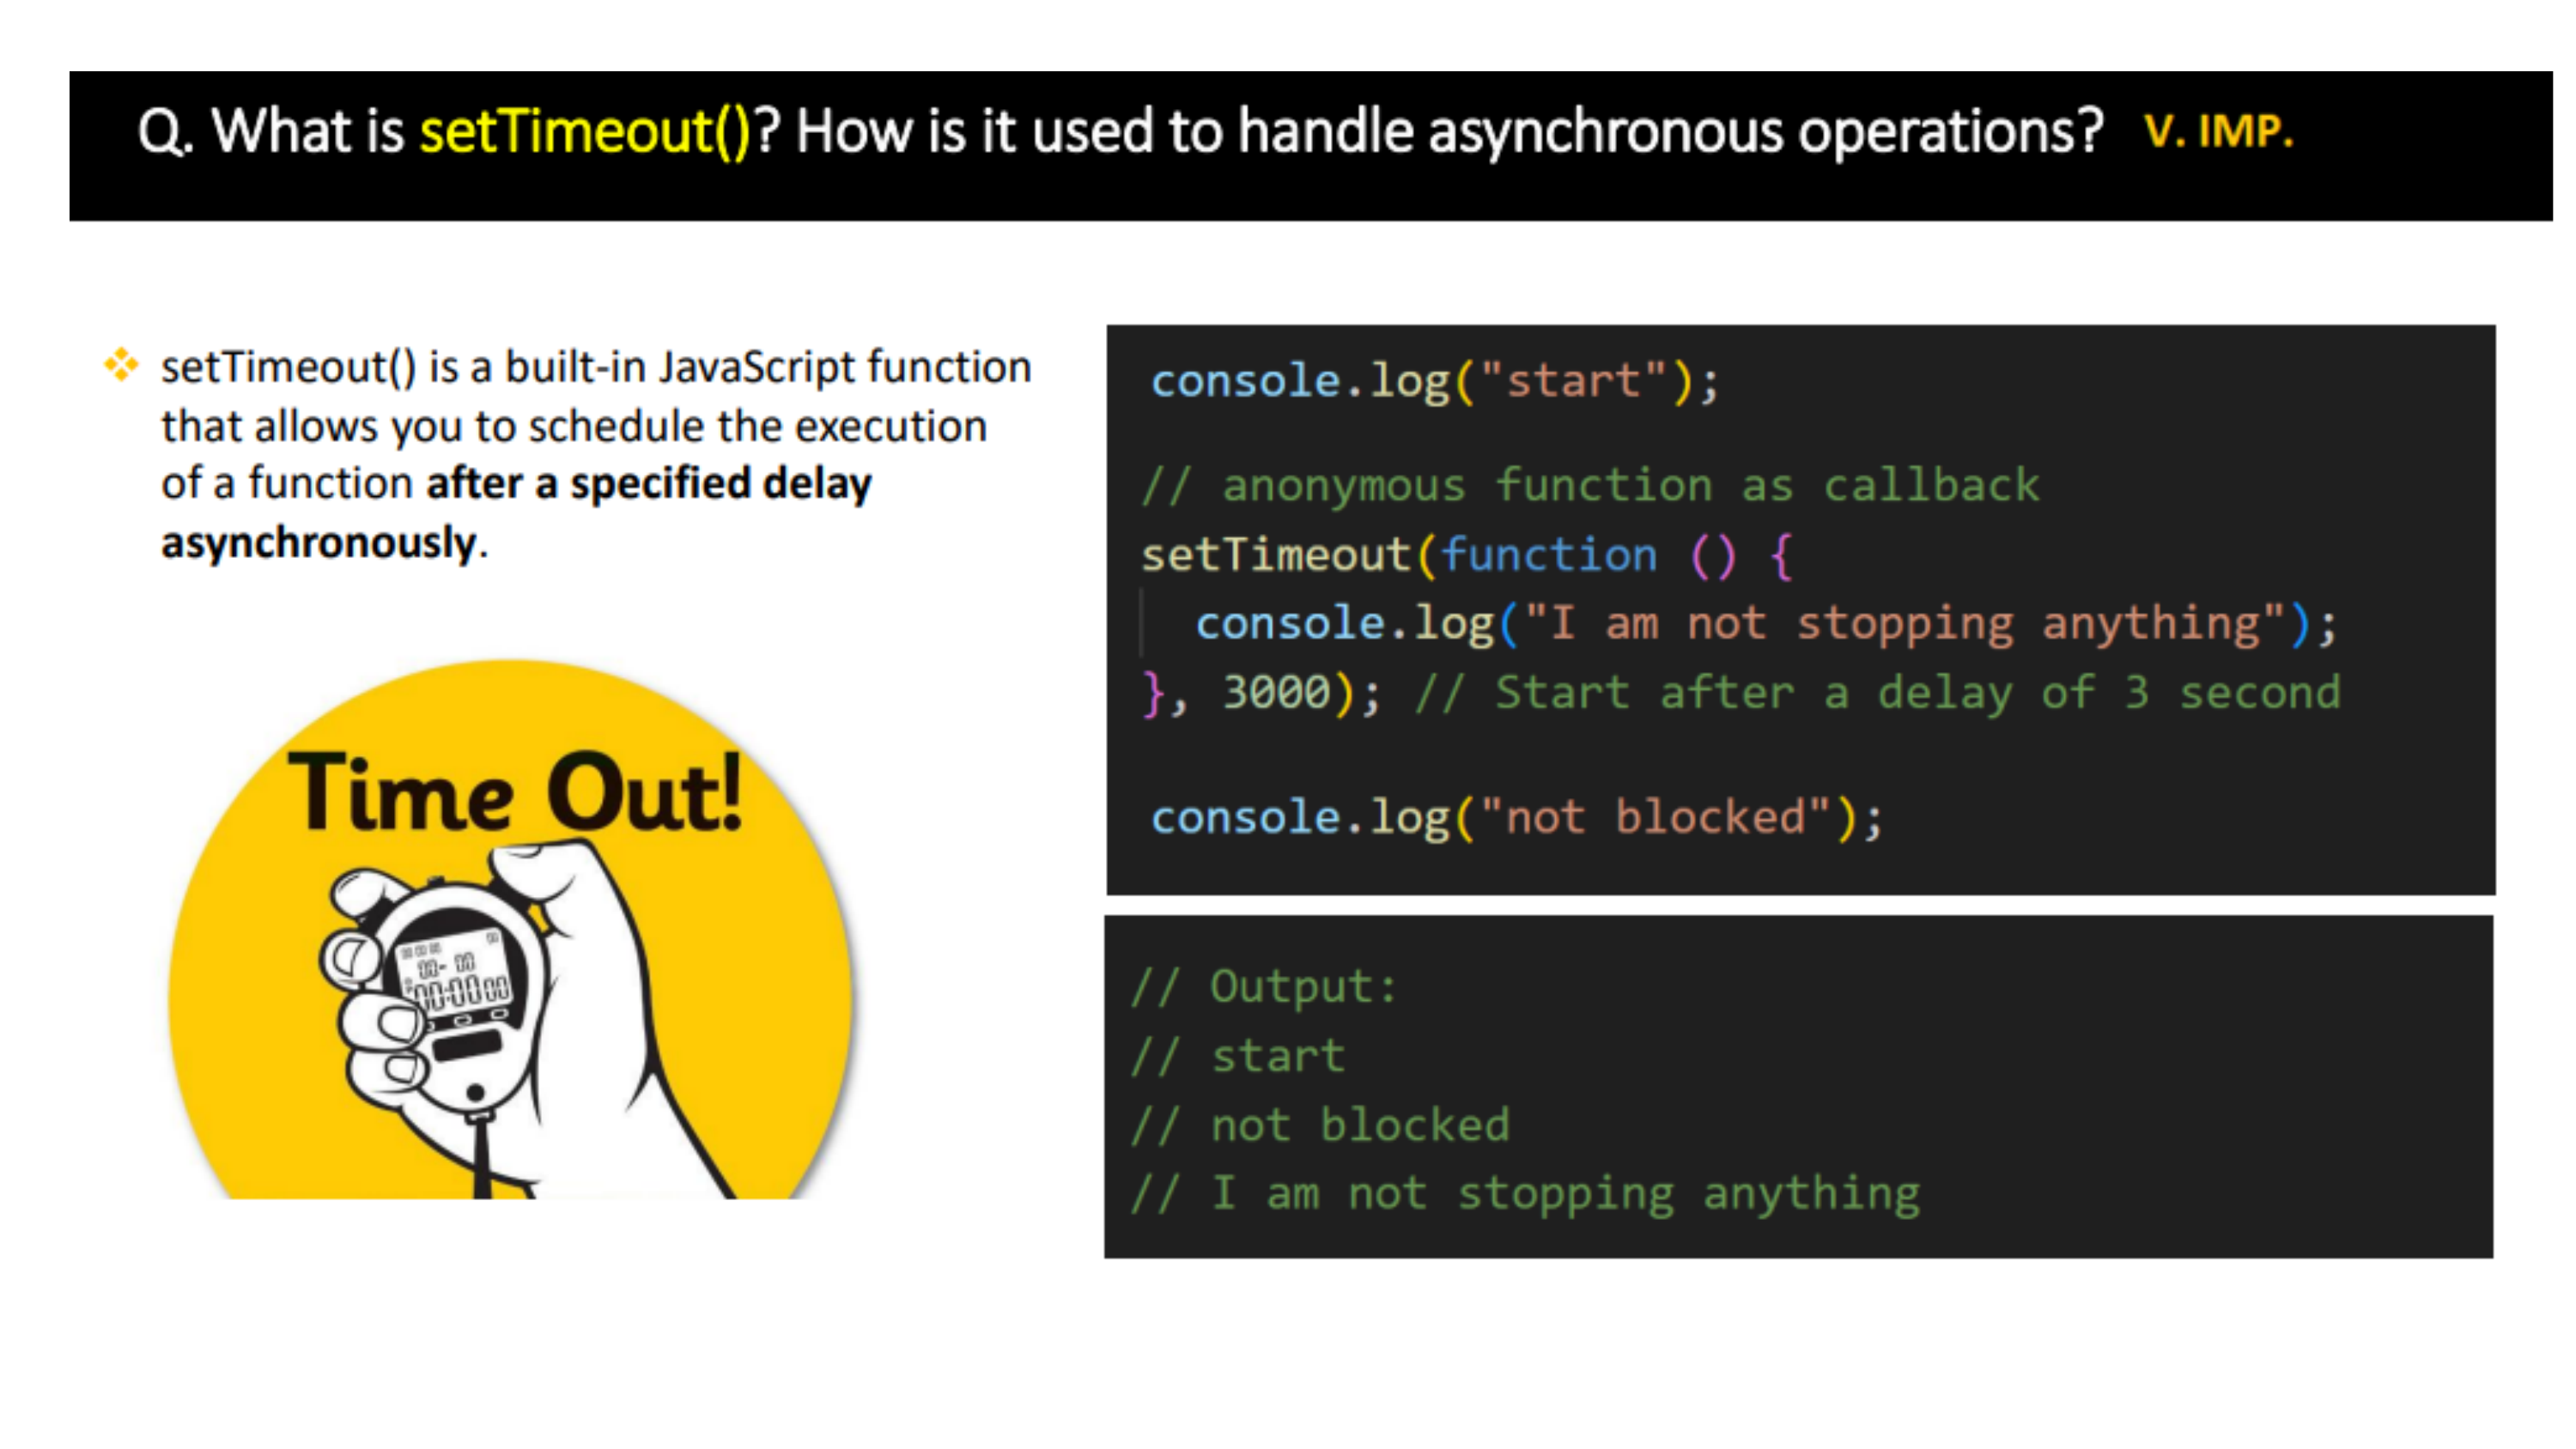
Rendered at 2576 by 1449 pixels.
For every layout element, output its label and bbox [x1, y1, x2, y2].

text_box [70, 71, 2554, 1422]
